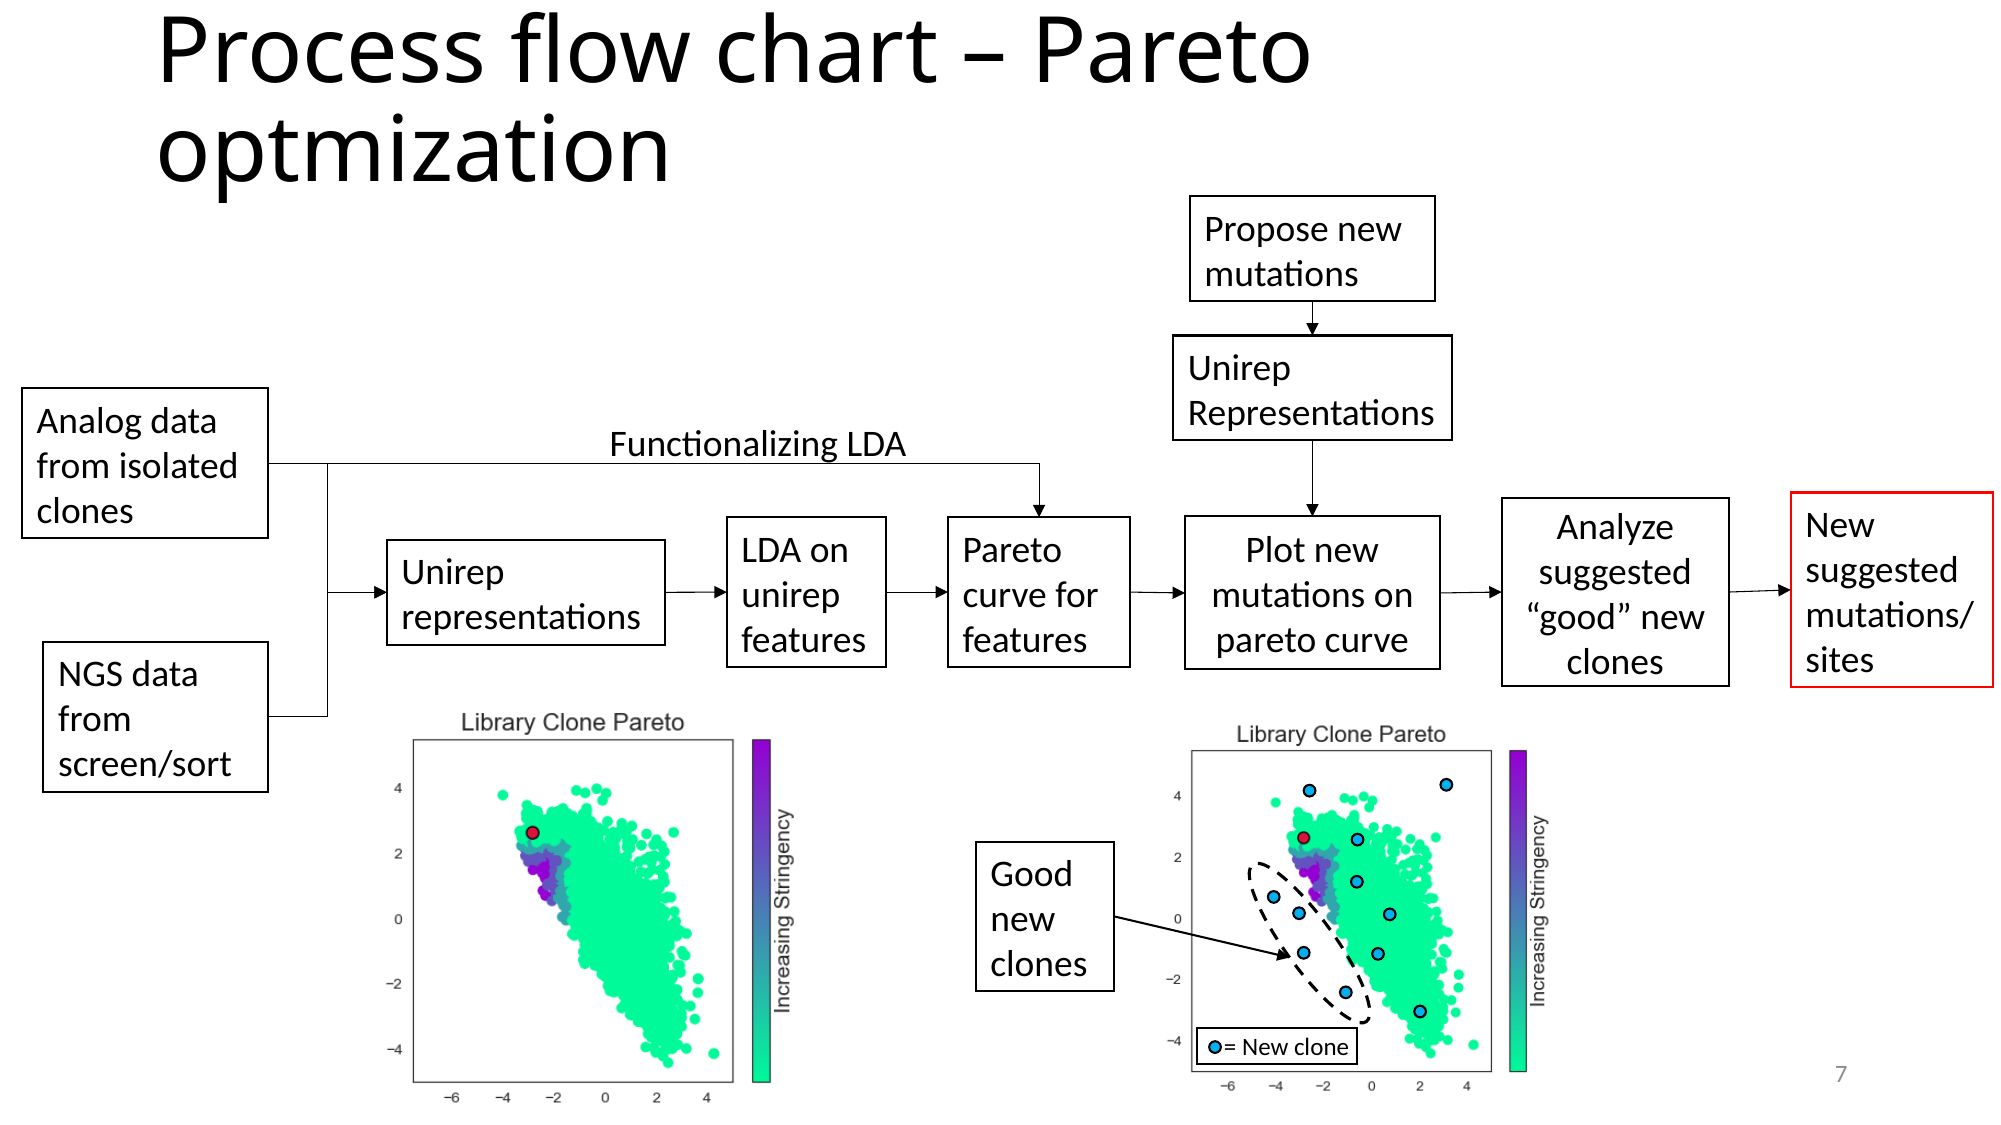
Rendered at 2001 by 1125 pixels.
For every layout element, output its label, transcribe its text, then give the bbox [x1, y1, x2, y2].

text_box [267, 518, 387, 592]
text_box Propose new mutations [1189, 212, 1436, 302]
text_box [1114, 917, 1290, 958]
text_box Unirep representations [387, 539, 666, 646]
text_box Analyze suggested “good” new clones [1501, 497, 1730, 687]
text_box Functionalizing LDA [594, 411, 943, 464]
text_box NGS data from screen/sort [42, 641, 269, 793]
text_box Good new clones [975, 841, 1115, 992]
text_box Plot new mutations on pareto curve [1184, 515, 1441, 670]
slide_number 7 [1573, 1042, 1863, 1103]
picture [1138, 703, 1573, 1107]
text_box LDA on unirep features [726, 518, 887, 668]
text_box Pareto curve for features [947, 516, 1131, 668]
text_box Process flow chart – Pareto optmization [140, 0, 1755, 212]
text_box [267, 592, 387, 718]
text_box New suggested mutations/sites [1790, 491, 1994, 688]
picture [356, 689, 820, 1120]
text_box Unirep Representations [1172, 334, 1453, 441]
text_box Analog data from isolated clones [21, 387, 269, 539]
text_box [267, 464, 1039, 518]
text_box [1196, 1023, 1367, 1069]
